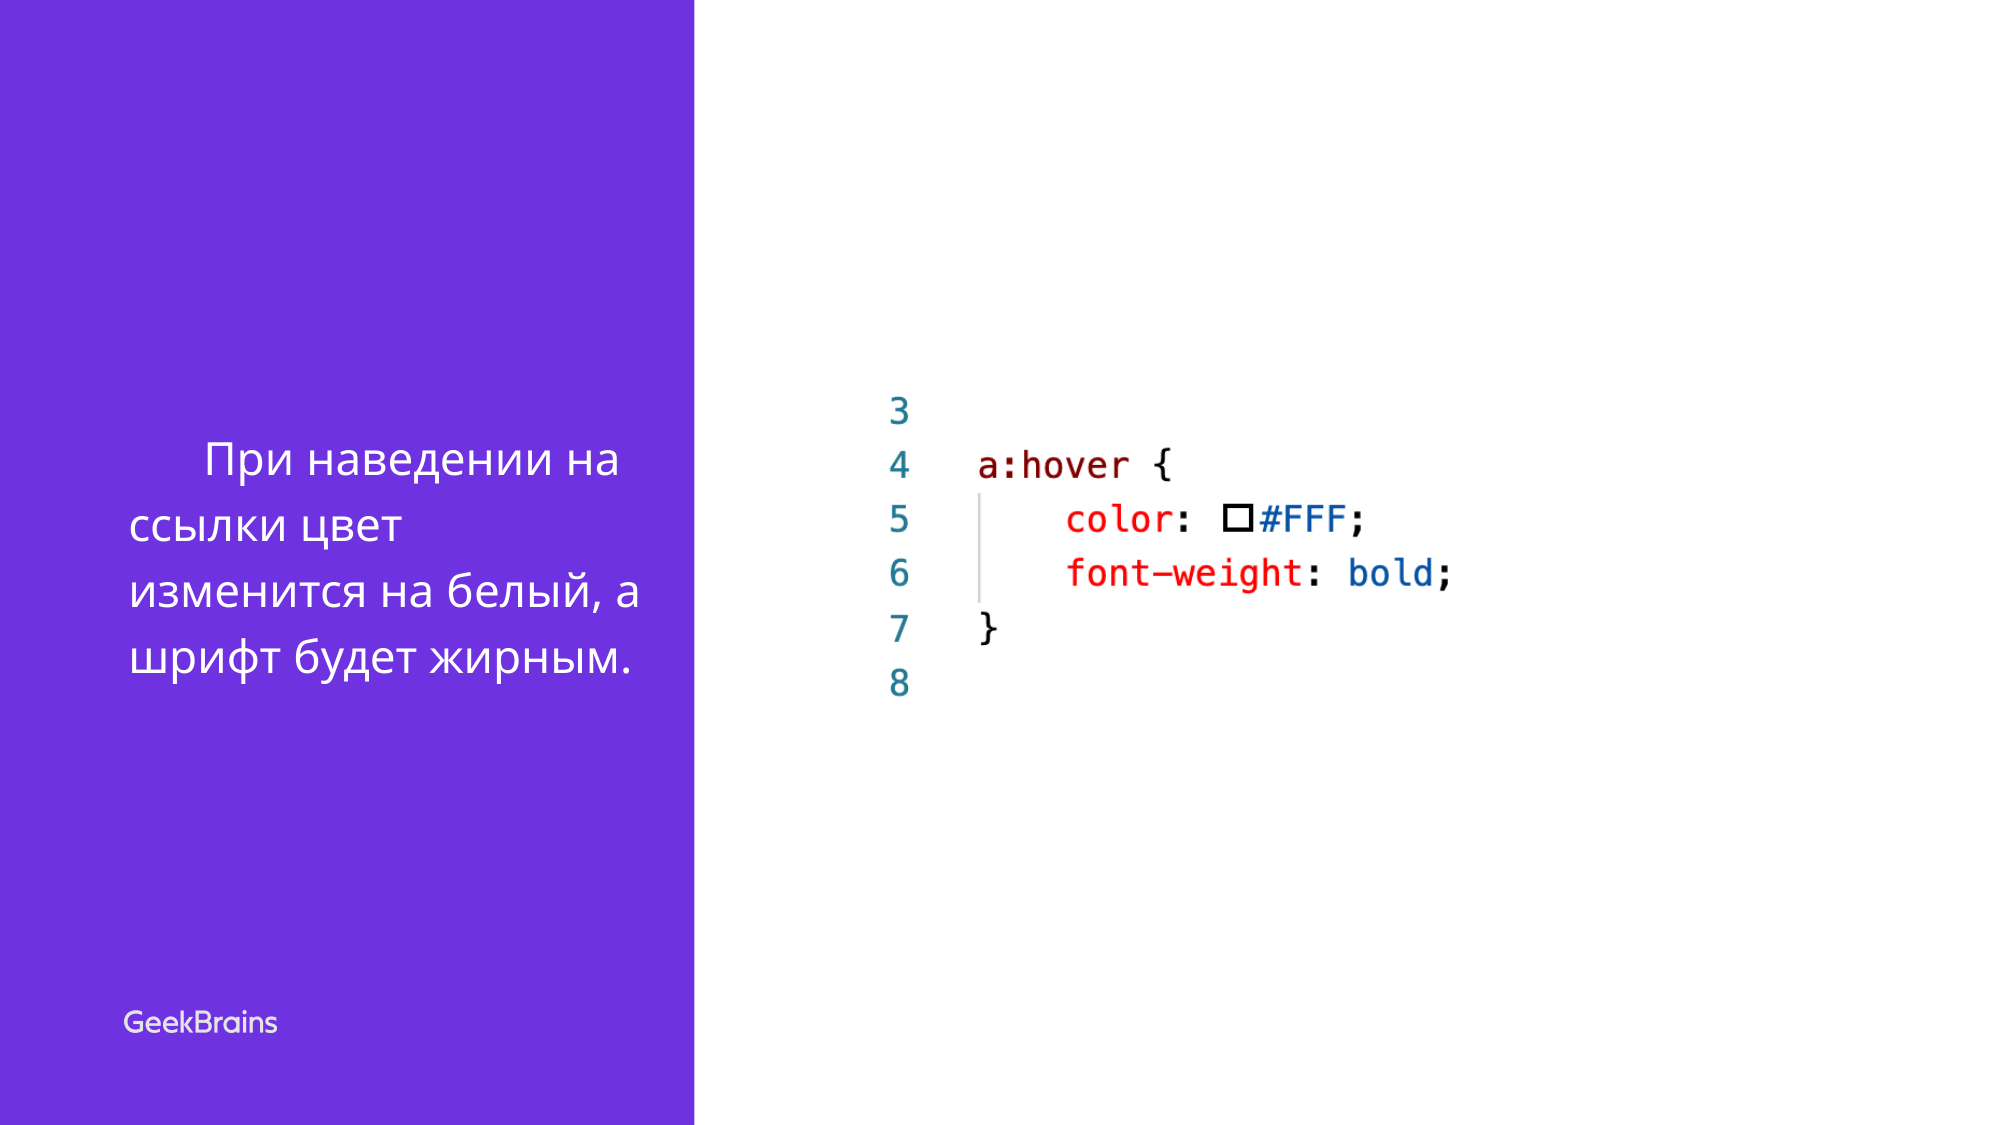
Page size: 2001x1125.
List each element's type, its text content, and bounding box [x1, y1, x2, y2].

list При наведении на ссылки цвет изменится на белый, а шрифт будет жирным. [113, 411, 658, 973]
picture [124, 1010, 277, 1033]
picture [836, 383, 1662, 713]
